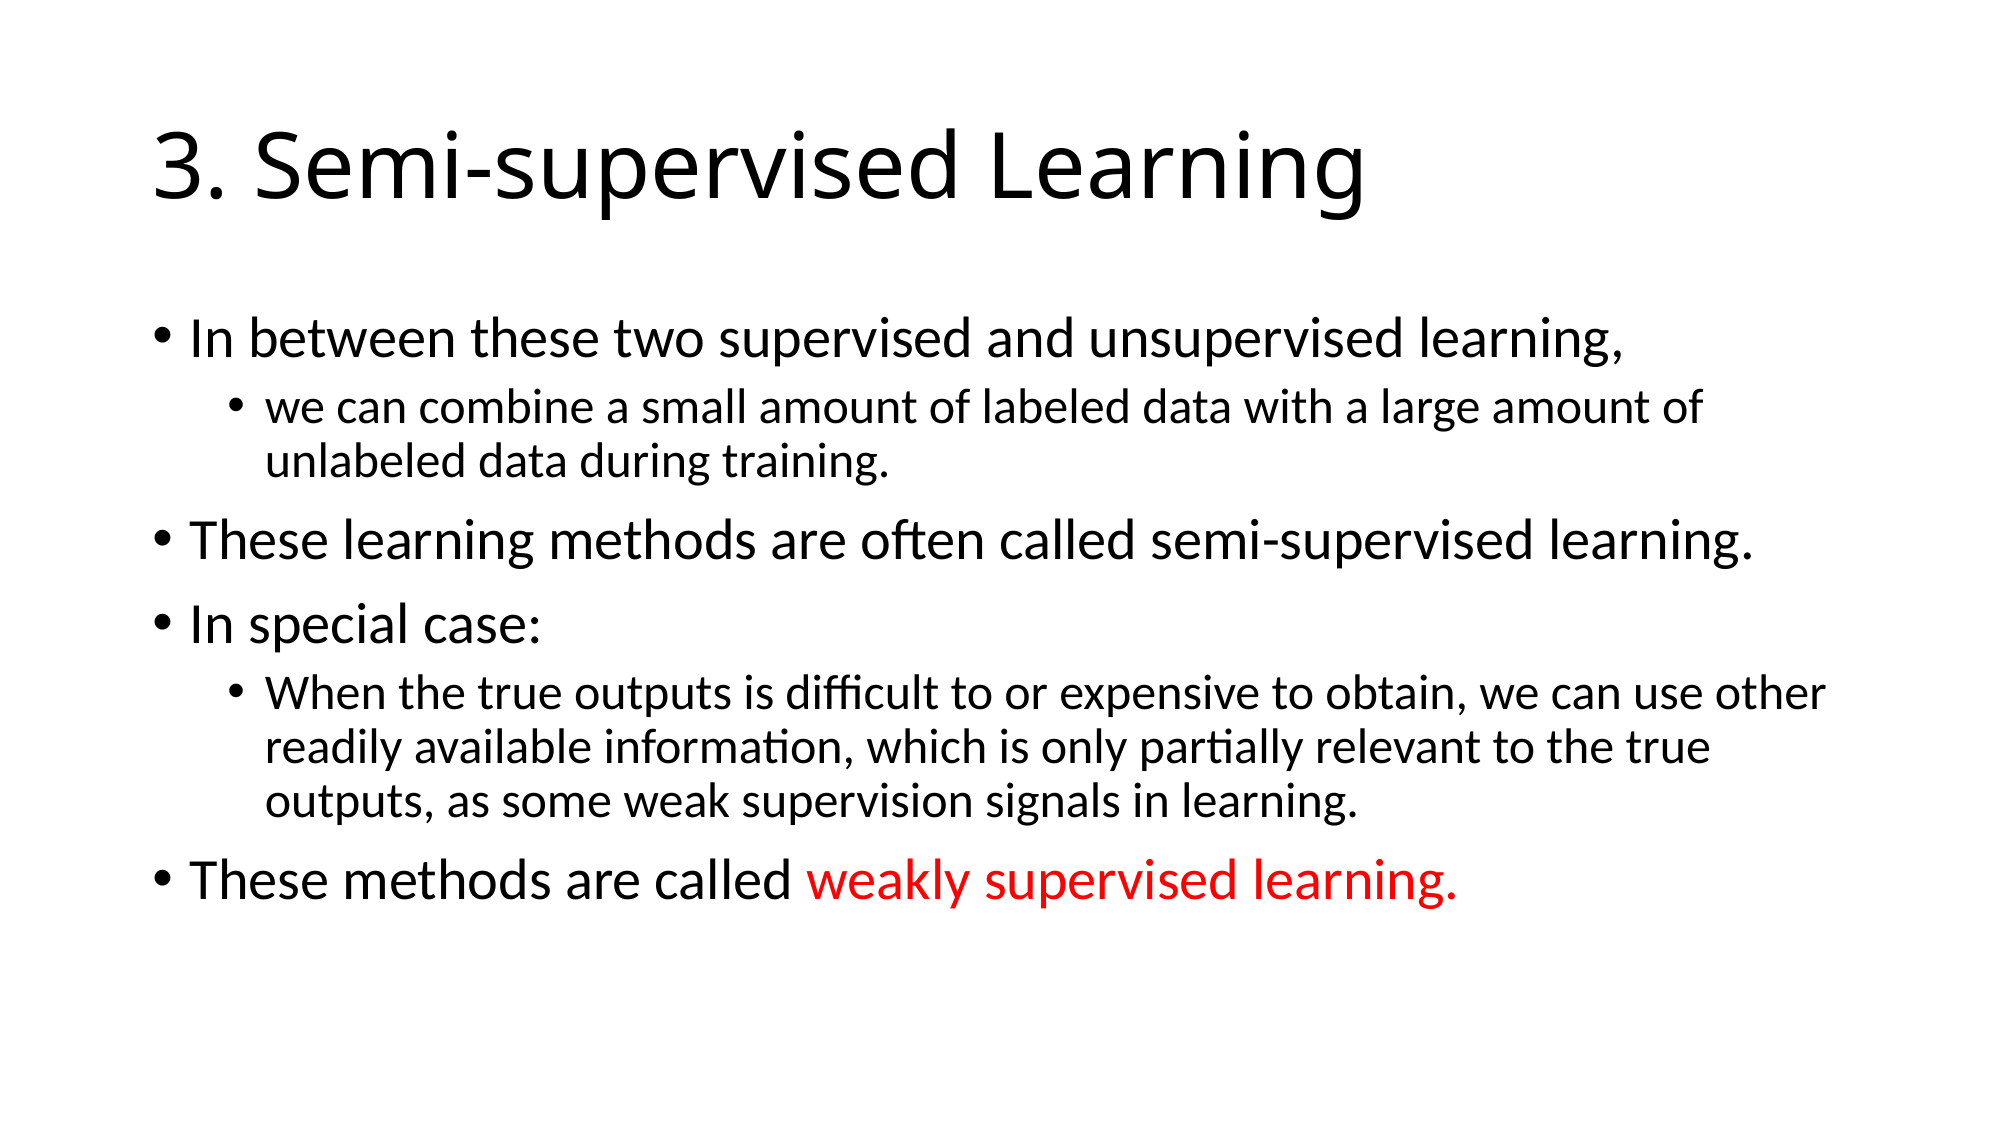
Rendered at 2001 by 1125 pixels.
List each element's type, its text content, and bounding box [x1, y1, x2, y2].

title 3. Semi-supervised Learning [137, 59, 1863, 278]
list In between these two supervised and unsupervised learning, we can combine a small amount of labeled data with a large amount of unlabeled data during training. These learning methods are often called semi-supervised learning. In special case: When the true outputs is difficult to or expensive to obtain, we can use other readily available information, which is only partially relevant to the true outputs, as some weak supervision signals in learning. These methods are called weakly supervised learning. [137, 299, 1863, 1014]
